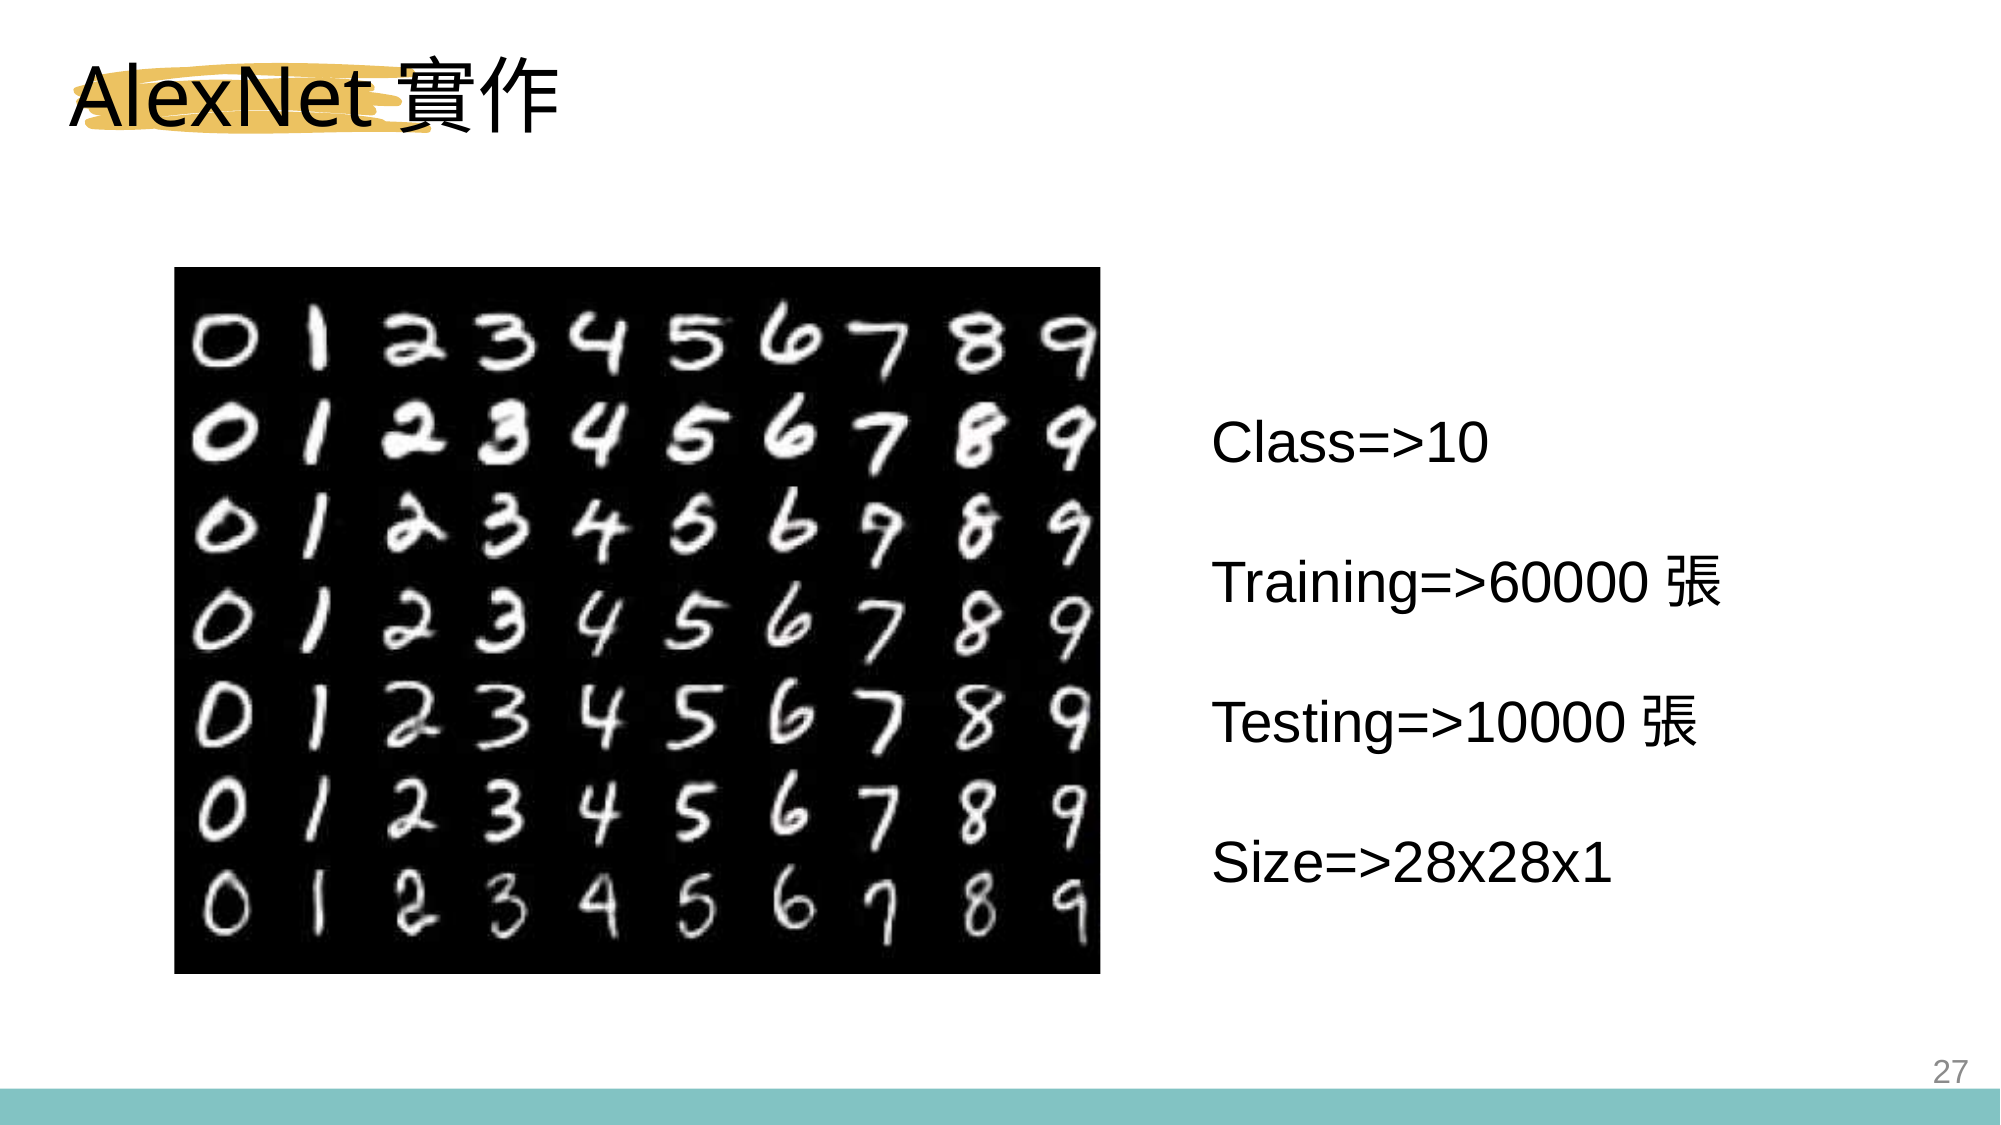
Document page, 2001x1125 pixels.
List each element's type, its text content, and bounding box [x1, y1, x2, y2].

picture [174, 267, 1101, 974]
text_box [0, 1088, 2000, 1125]
text_box Class=>10 Training=>60000張 Testing=>10000張 Size=>28x28x1 [1211, 333, 1723, 1034]
text_box 27 [1534, 1040, 1985, 1101]
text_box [39, 26, 592, 174]
